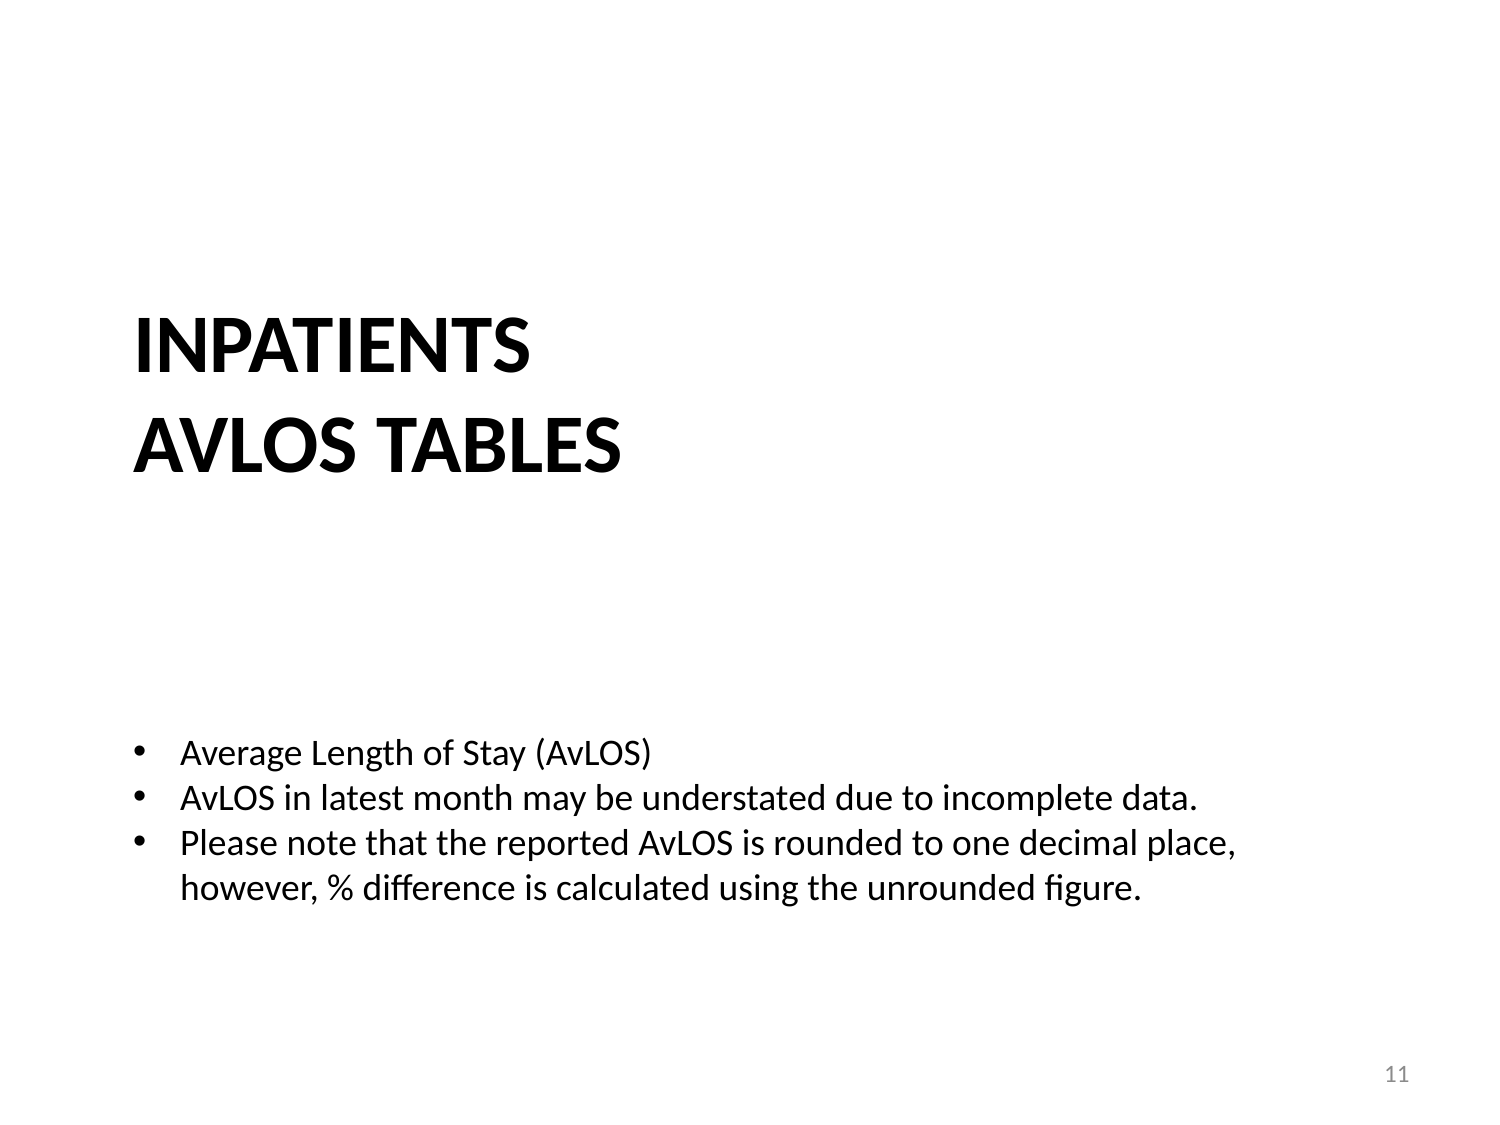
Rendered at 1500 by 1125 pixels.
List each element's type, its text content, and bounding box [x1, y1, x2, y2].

text_box Average Length of Stay (AvLOS) AvLOS in latest month may be understated due to incomplete data. Please note that the reported AvLOS is rounded to one decimal place, however, % difference is calculated using the unrounded figure. [118, 720, 1304, 916]
text_box 11 [1074, 1042, 1425, 1103]
text_box Inpatients AVLOS Tables [118, 281, 1393, 505]
